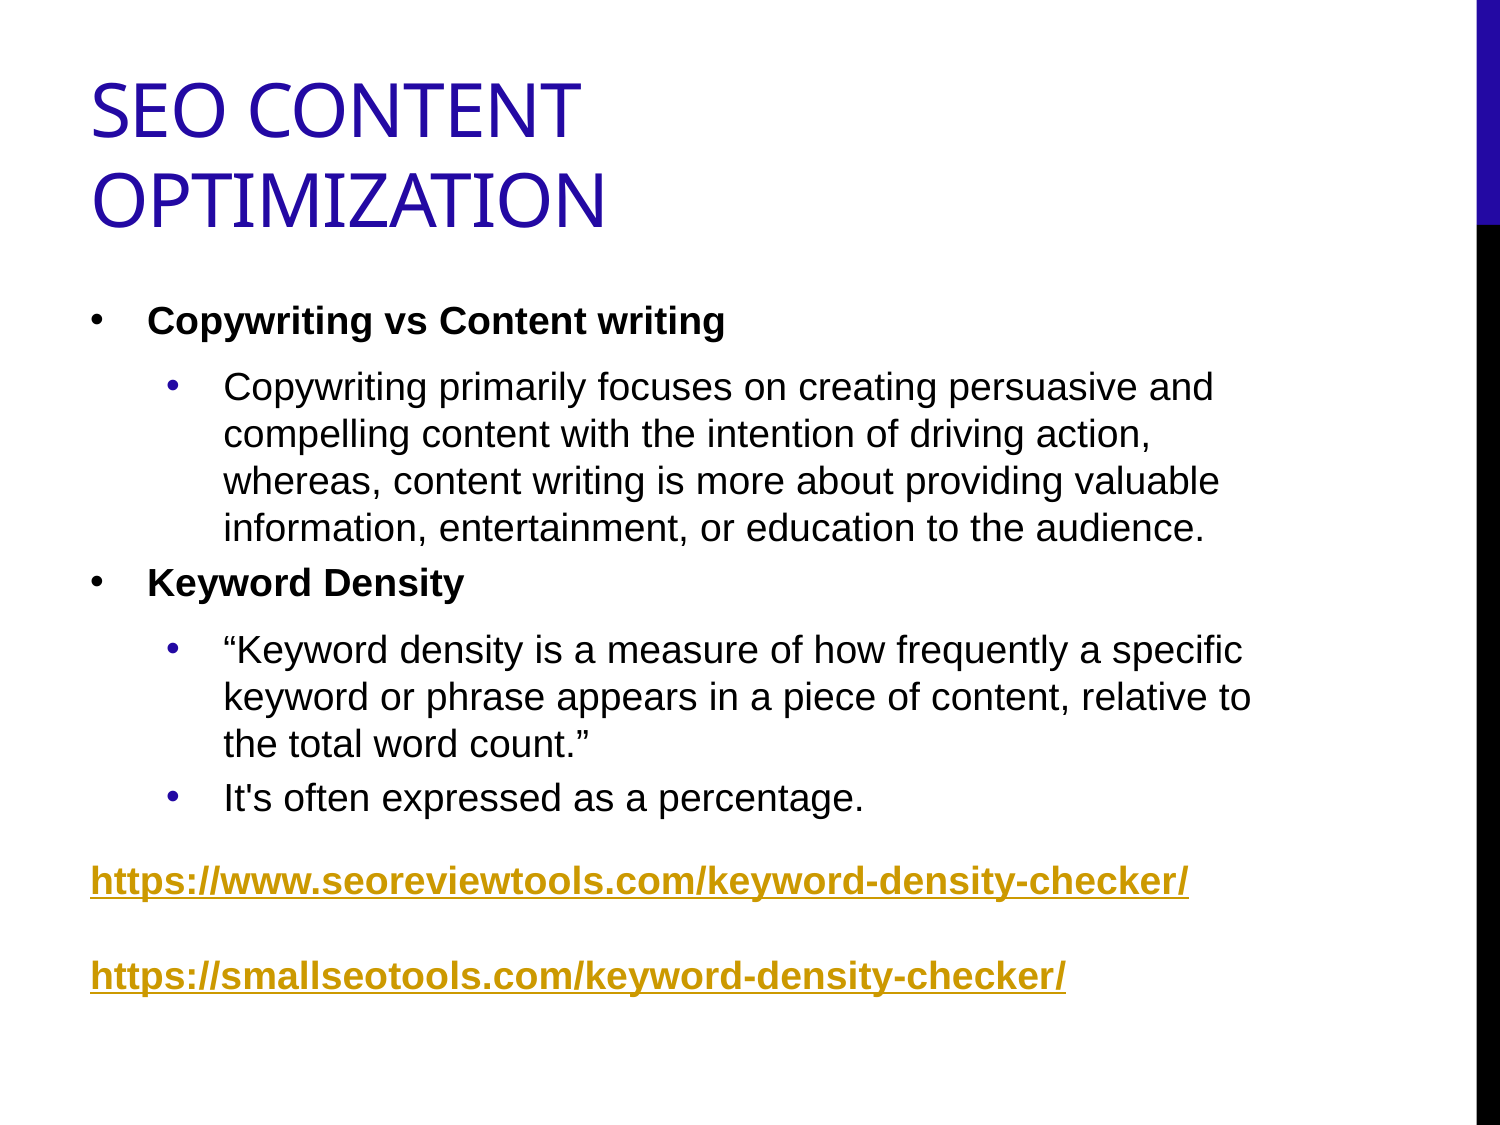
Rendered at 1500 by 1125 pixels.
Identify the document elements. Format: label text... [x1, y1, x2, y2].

list Copywriting vs Content writing Copywriting primarily focuses on creating persuasive and compelling content with the intention of driving action, whereas, content writing is more about providing valuable information, entertainment, or education to the audience. Keyword Density “Keyword density is a measure of how frequently a specific keyword or phrase appears in a piece of content, relative to the total word count.” It's often expressed as a percentage. https://www.seoreviewtools.com/keyword-density-checker/ https://smallseotools.com/keyword-density-checker/ [75, 287, 1325, 1005]
title SEO content optimization [75, 25, 1025, 250]
